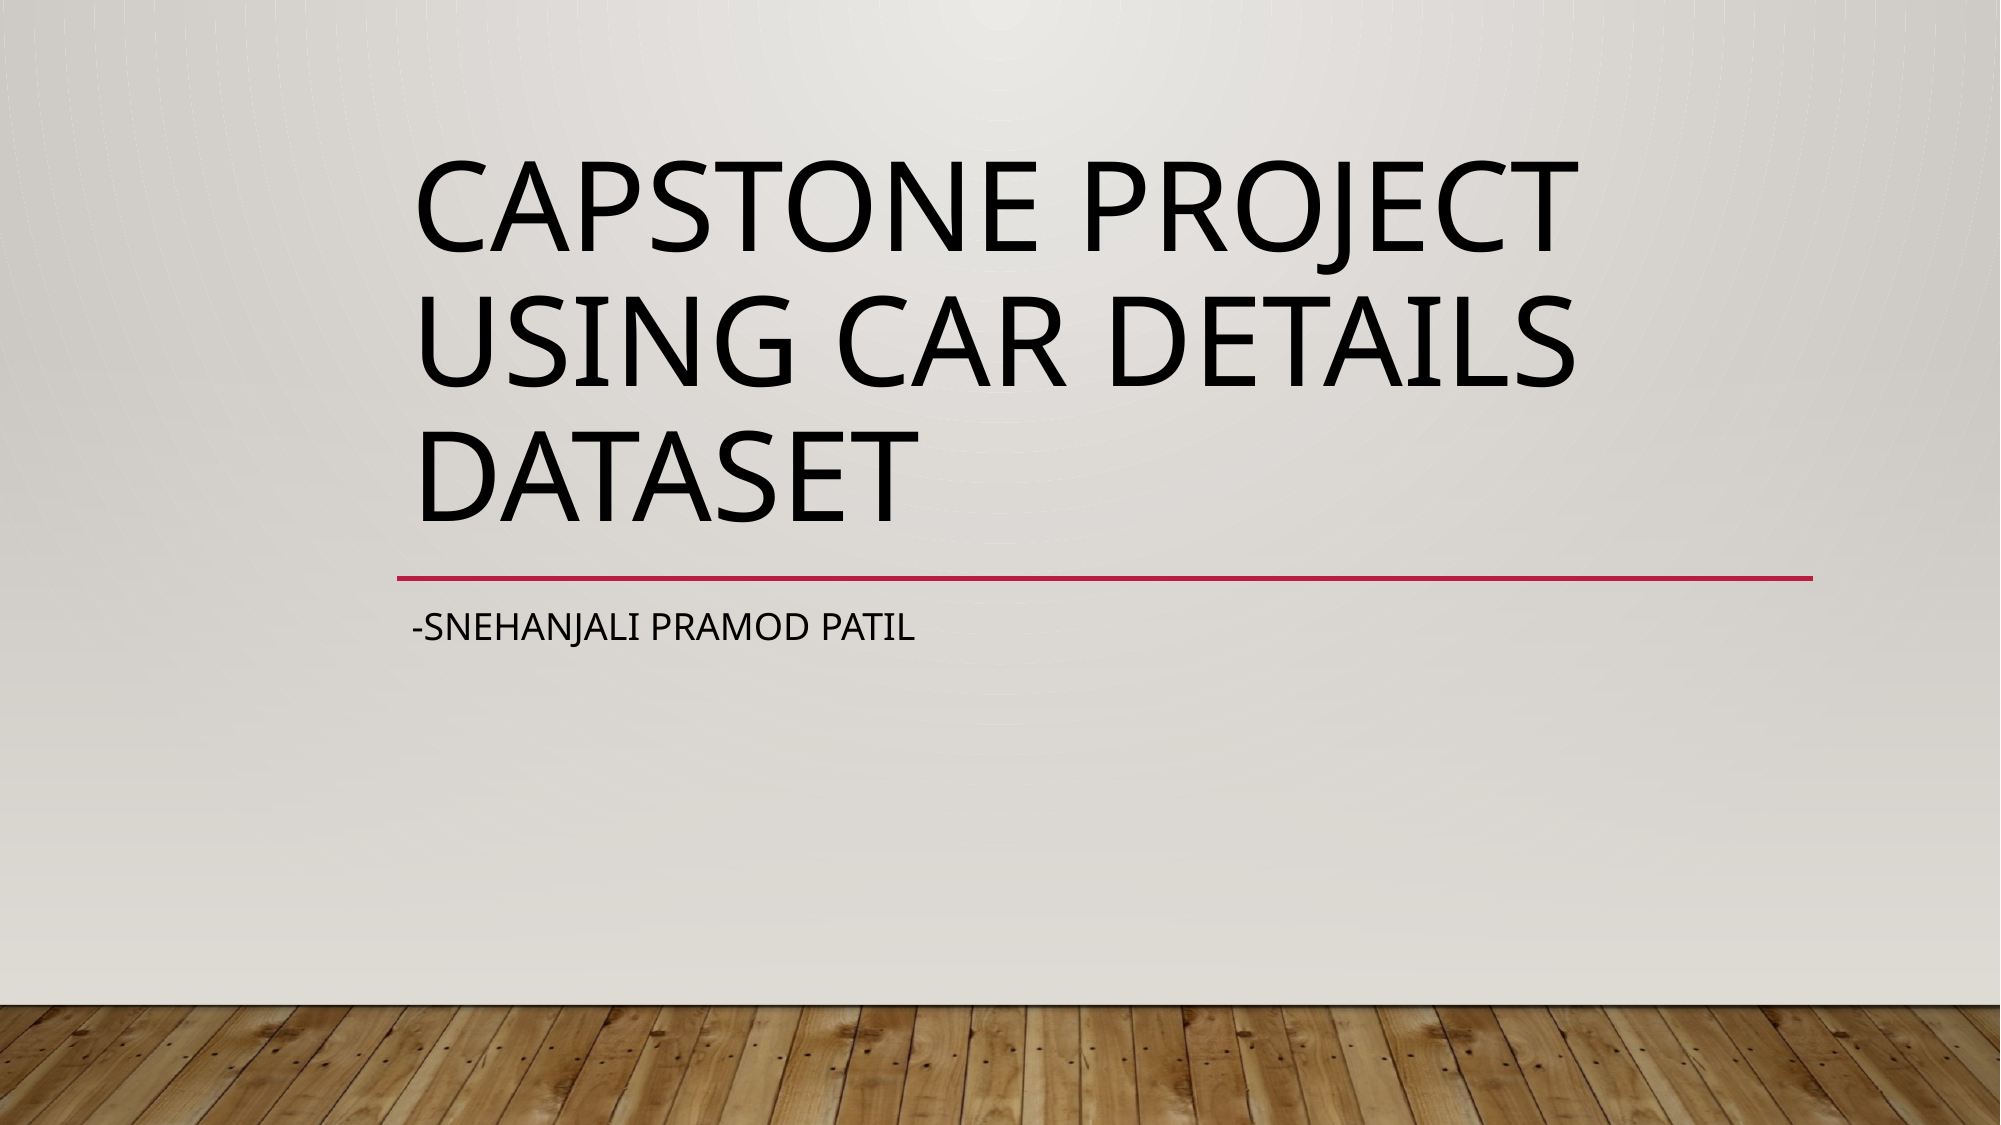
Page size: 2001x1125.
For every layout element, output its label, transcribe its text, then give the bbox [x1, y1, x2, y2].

title Capstone PROJECT Using CAR DETAILS DATASET [396, 131, 1814, 549]
picture [0, 1005, 2000, 1125]
subtitle -Snehanjali Pramod Patil [396, 579, 1814, 740]
